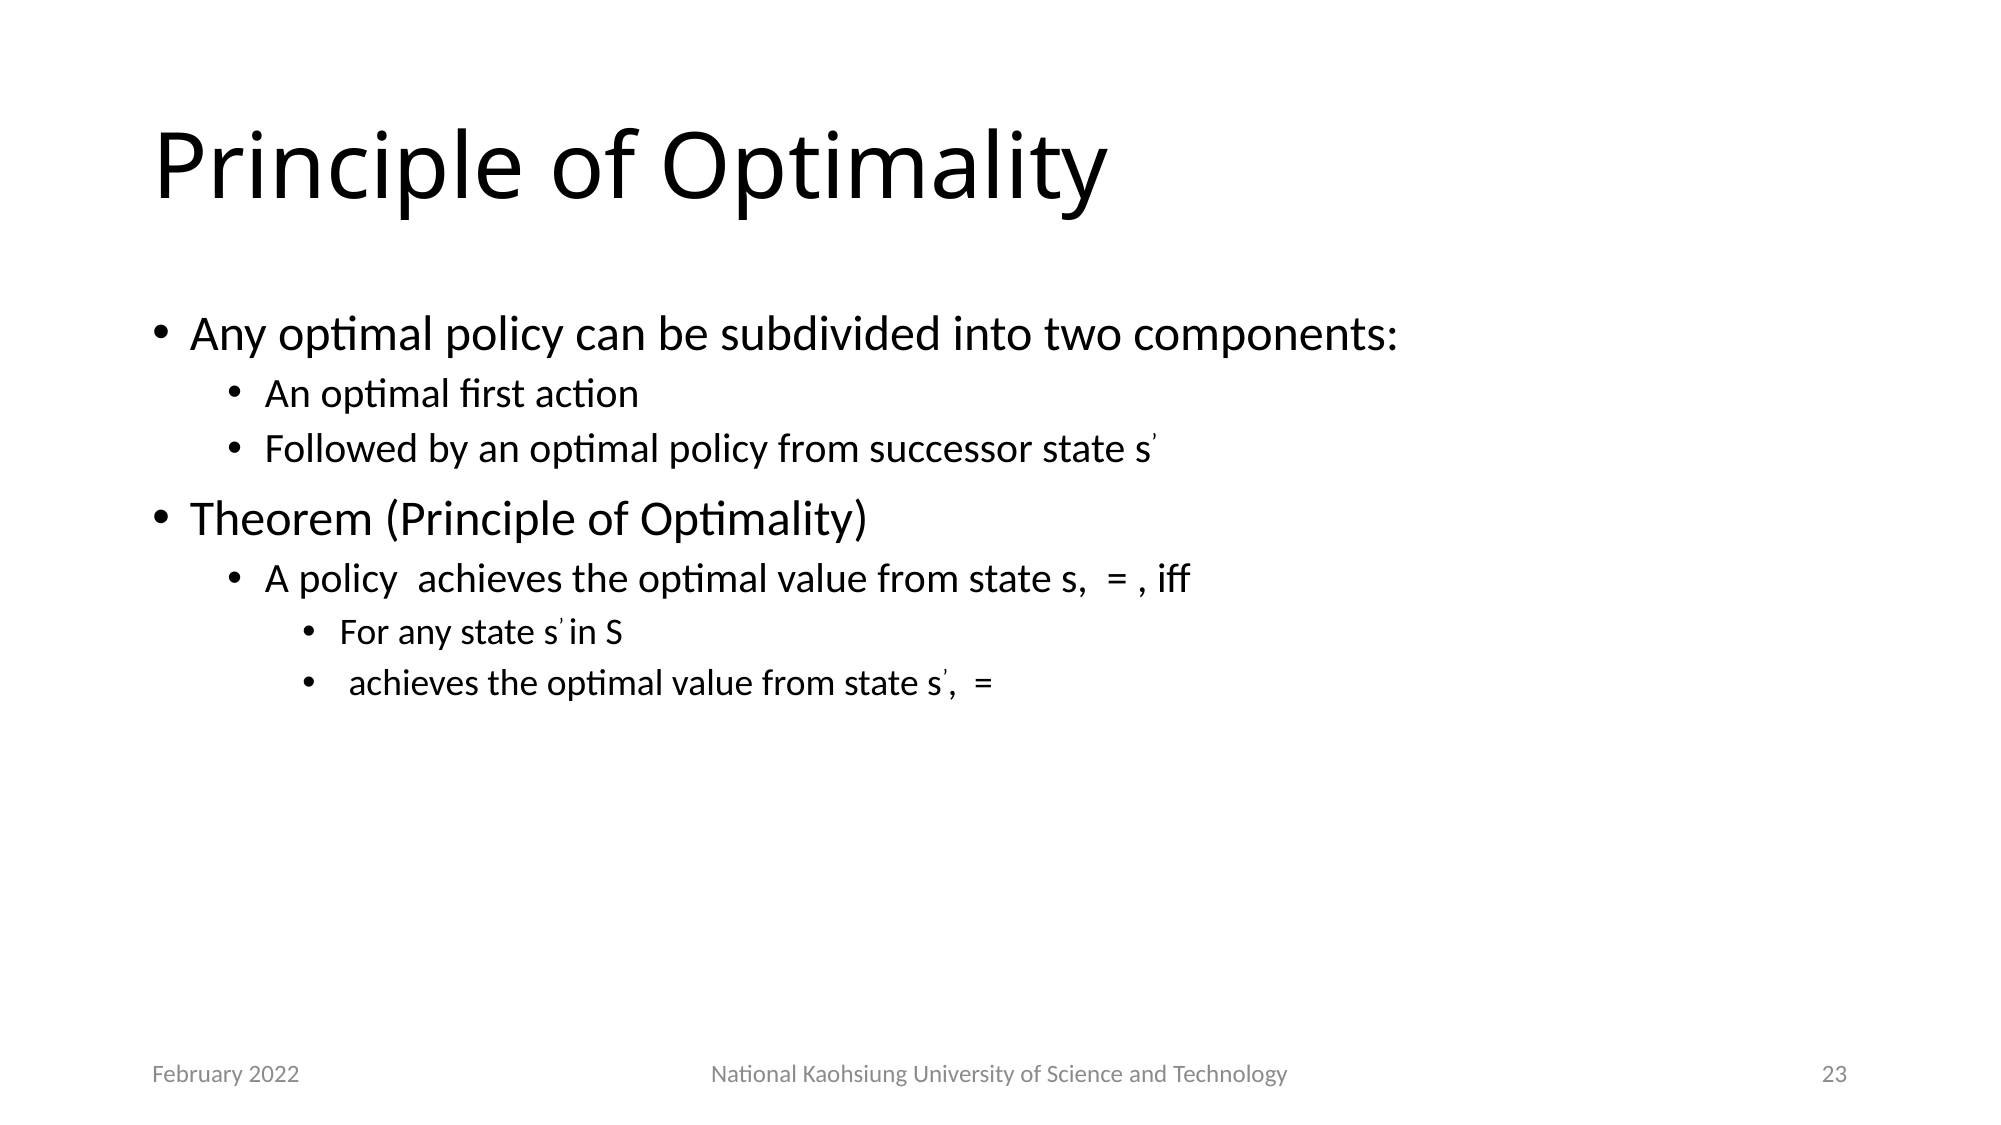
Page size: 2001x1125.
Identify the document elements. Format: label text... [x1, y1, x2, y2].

slide_number 23 [1412, 1042, 1863, 1103]
title Principle of Optimality [137, 59, 1863, 278]
footer National Kaohsiung University of Science and Technology [662, 1042, 1338, 1103]
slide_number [137, 1042, 588, 1103]
